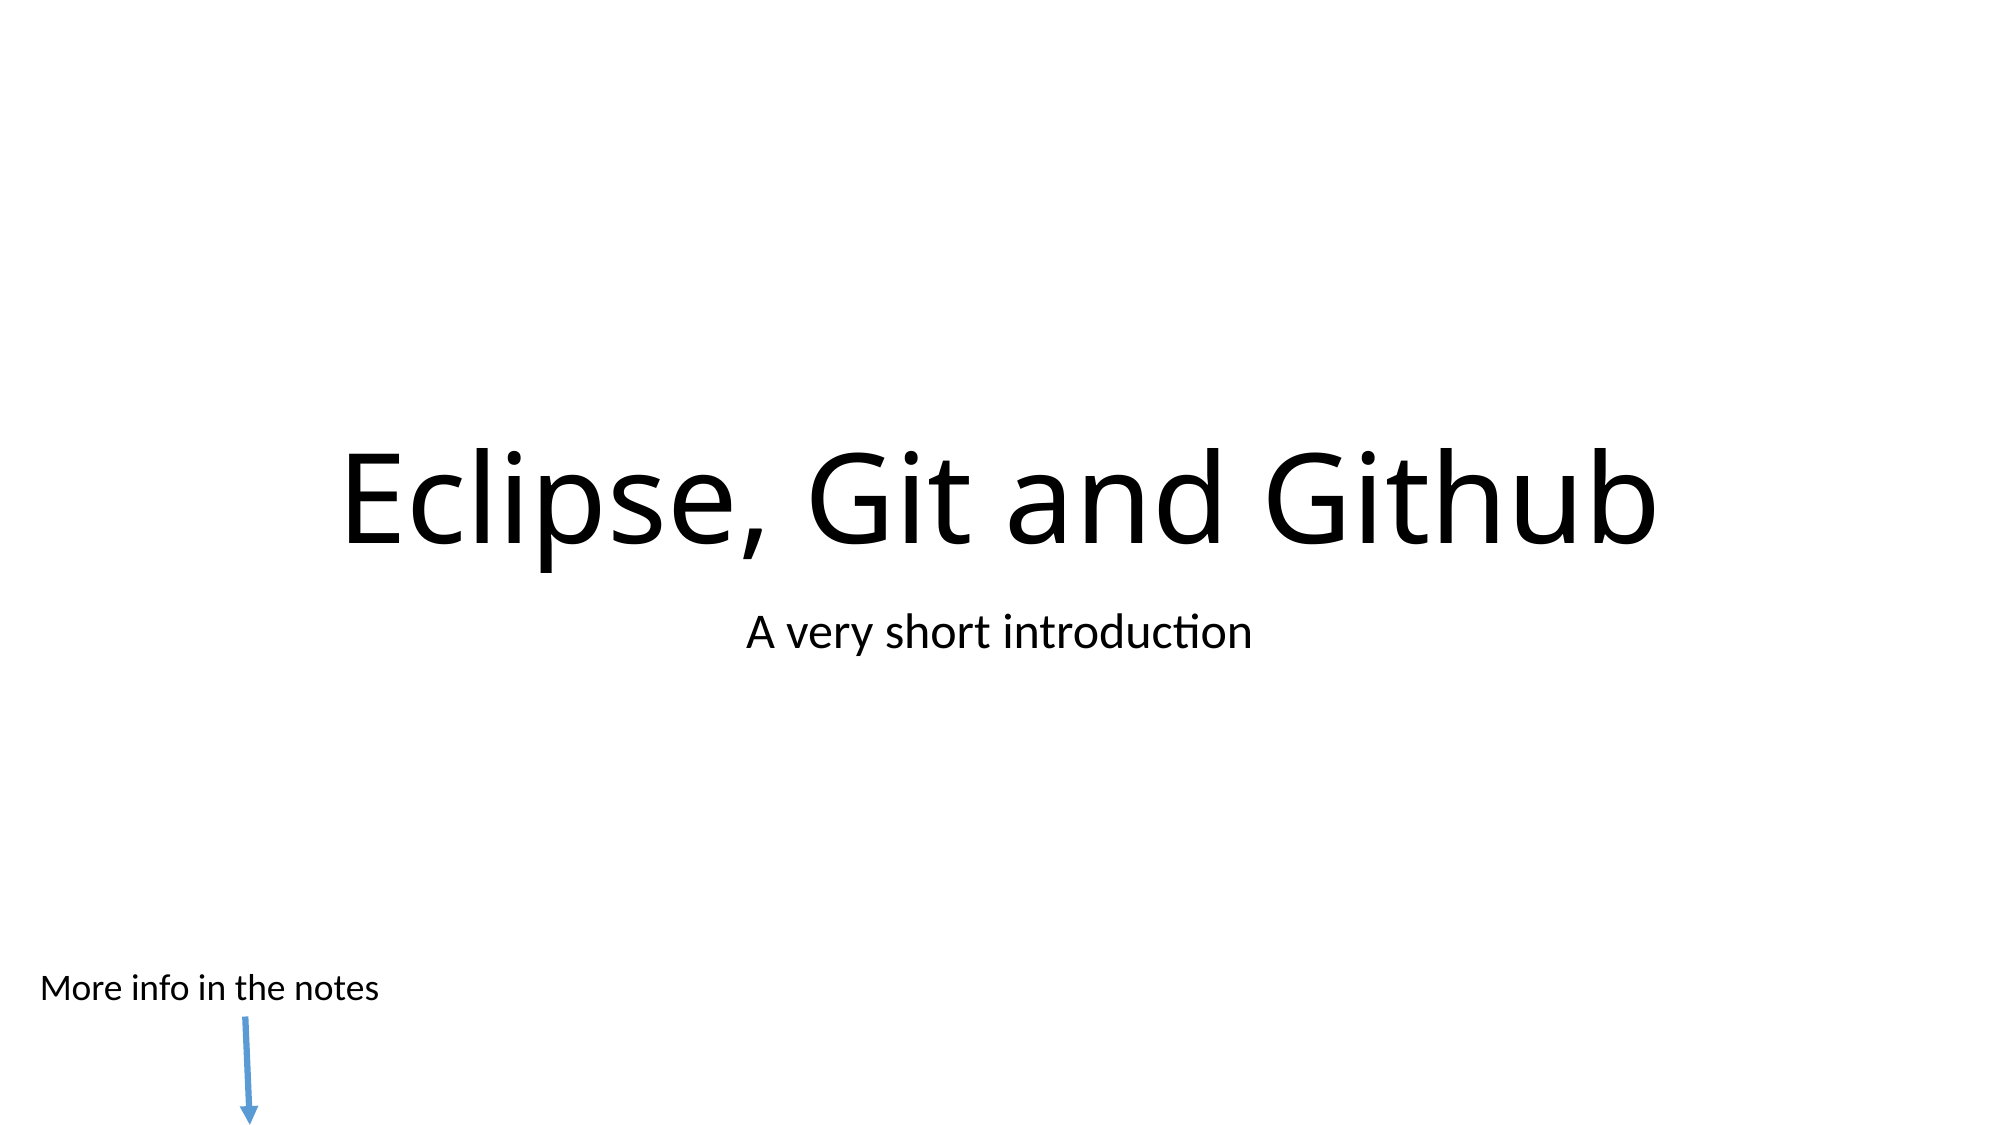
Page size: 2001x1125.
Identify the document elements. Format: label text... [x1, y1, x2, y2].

text_box More info in the notes [24, 955, 466, 1016]
text_box Eclipse, Git and Github [249, 184, 1750, 576]
text_box [243, 1016, 256, 1125]
text_box A very short introduction [249, 590, 1750, 863]
